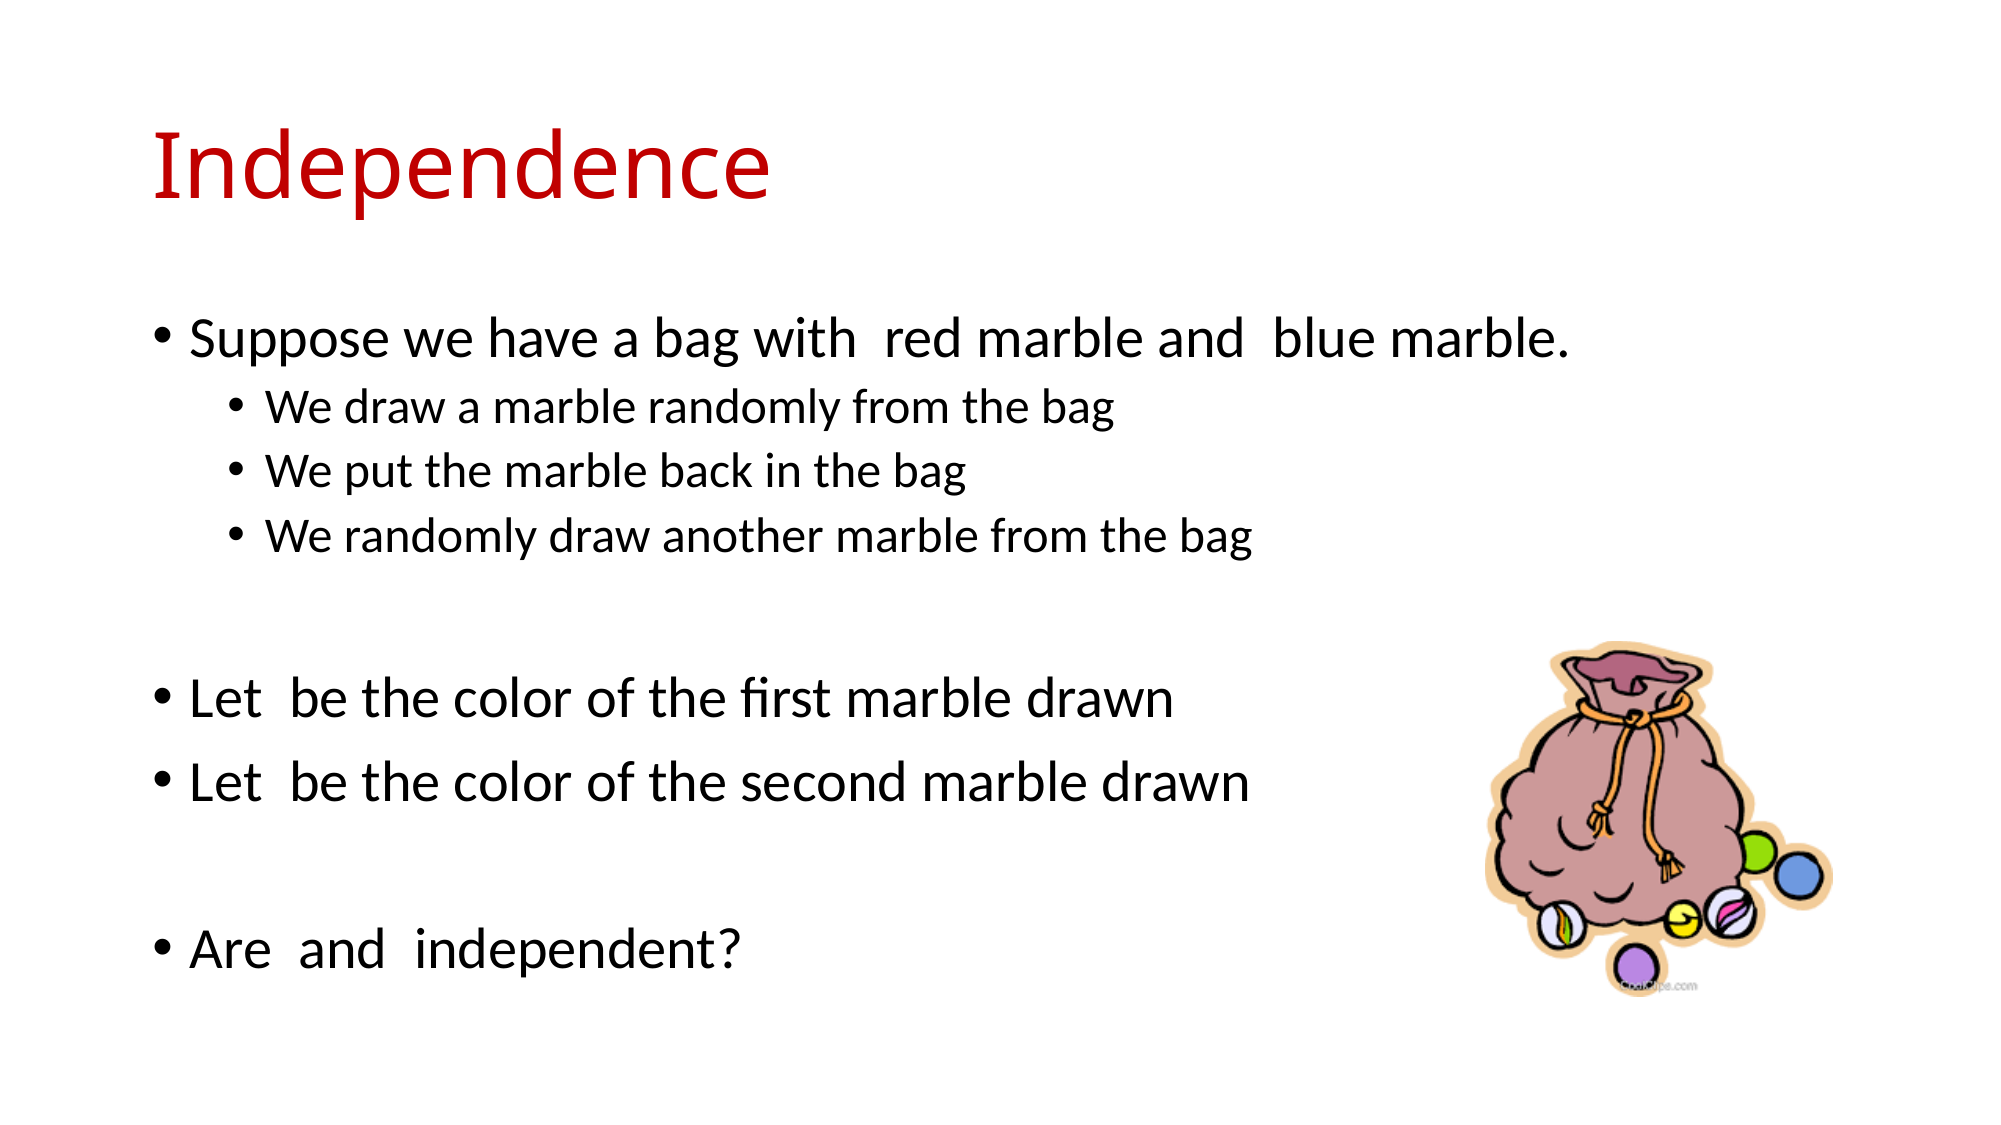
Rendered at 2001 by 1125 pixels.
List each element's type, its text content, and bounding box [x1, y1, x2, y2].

title Independence [137, 59, 1863, 278]
picture [1485, 641, 1833, 997]
